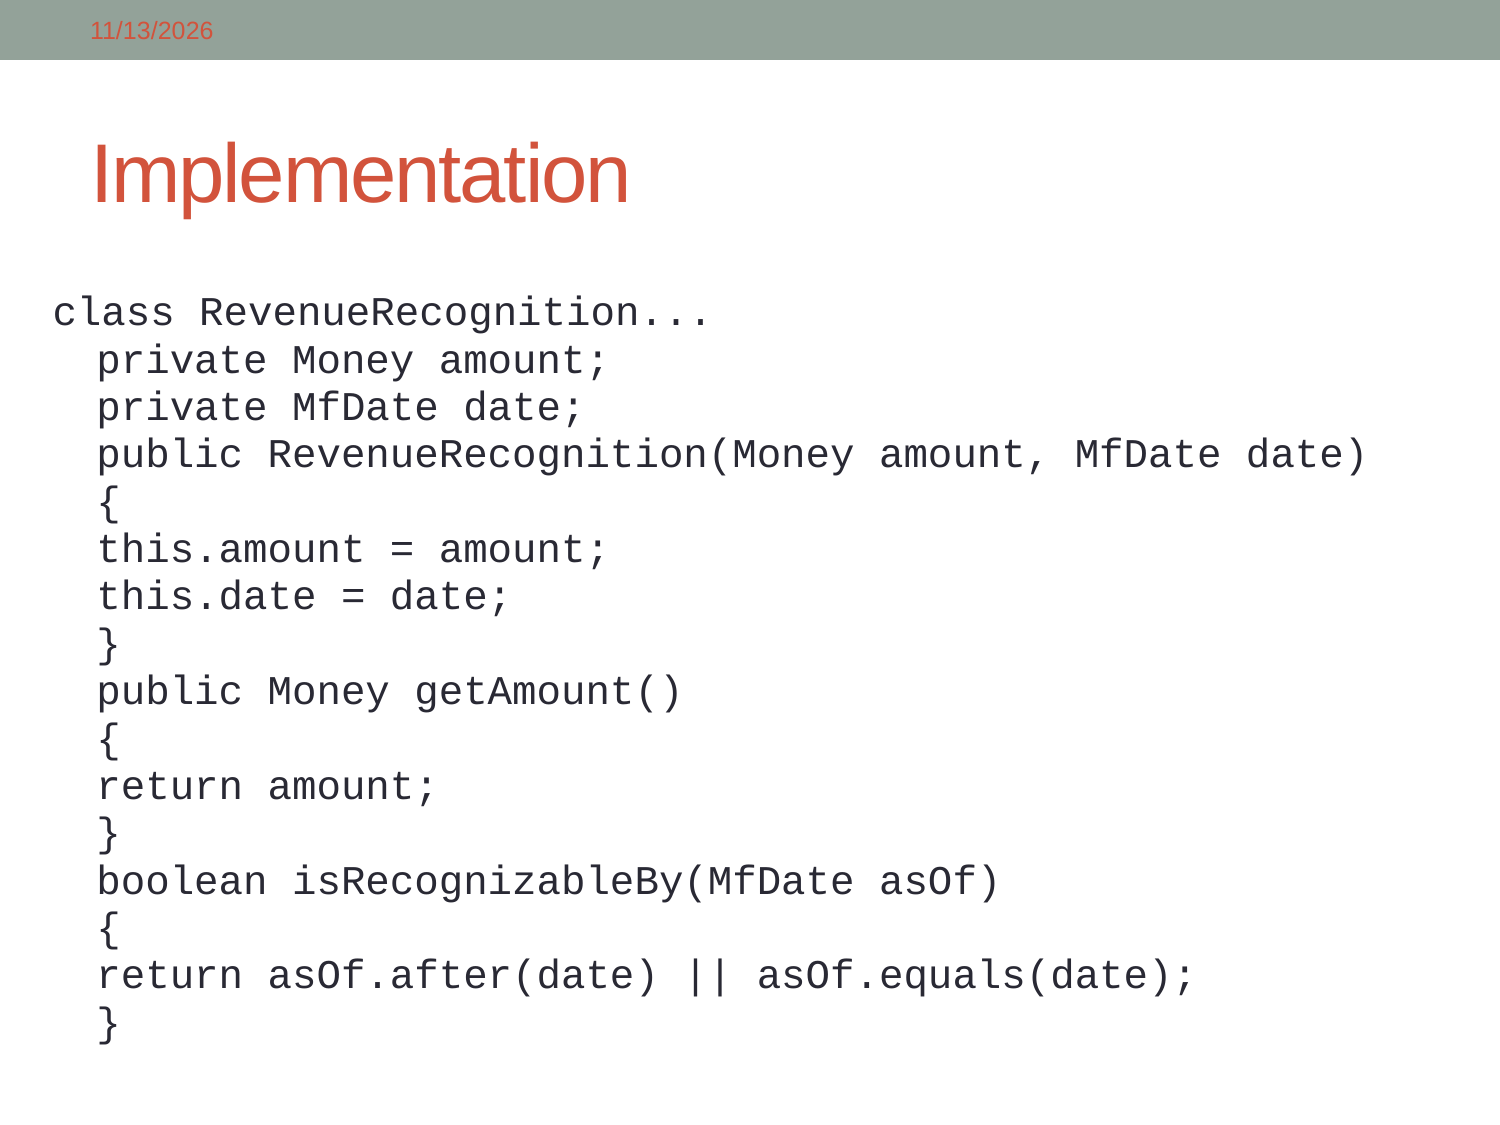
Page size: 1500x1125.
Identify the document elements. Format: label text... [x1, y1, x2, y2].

list class RevenueRecognition... private Money amount; private MfDate date; public RevenueRecognition(Money amount, MfDate date) { this.amount = amount; this.date = date; } public Money getAmount() { return amount; } boolean isRecognizableBy(MfDate asOf) { return asOf.after(date) || asOf.equals(date); } [37, 286, 1388, 1117]
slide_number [75, 3, 550, 57]
title Implementation [75, 87, 1425, 250]
